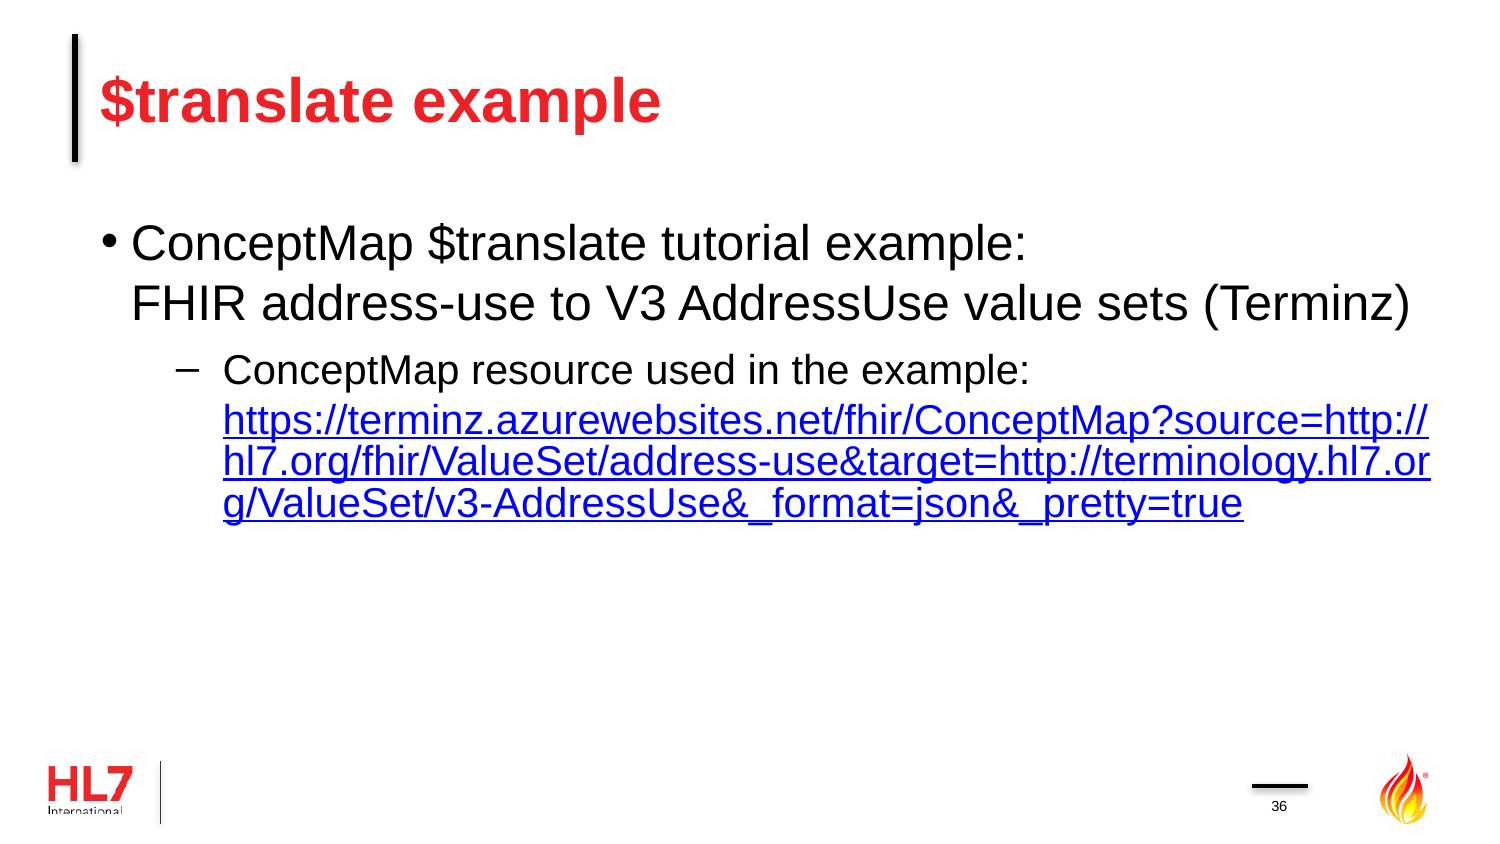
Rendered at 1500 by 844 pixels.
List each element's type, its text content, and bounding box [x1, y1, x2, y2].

title $translate example [100, 33, 1451, 163]
picture [1380, 753, 1428, 824]
list ConceptMap $translate tutorial example: FHIR address-use to V3 AddressUse value sets (Terminz) ConceptMap resource used in the example: https://terminz.azurewebsites.net/fhir/ConceptMap?source=http://hl7.org/fhir/ValueSet/address-use&target=http://terminology.hl7.org/ValueSet/v3-AddressUse&_format=json&_pretty=true [100, 210, 1451, 750]
slide_number 36 [1257, 788, 1302, 815]
